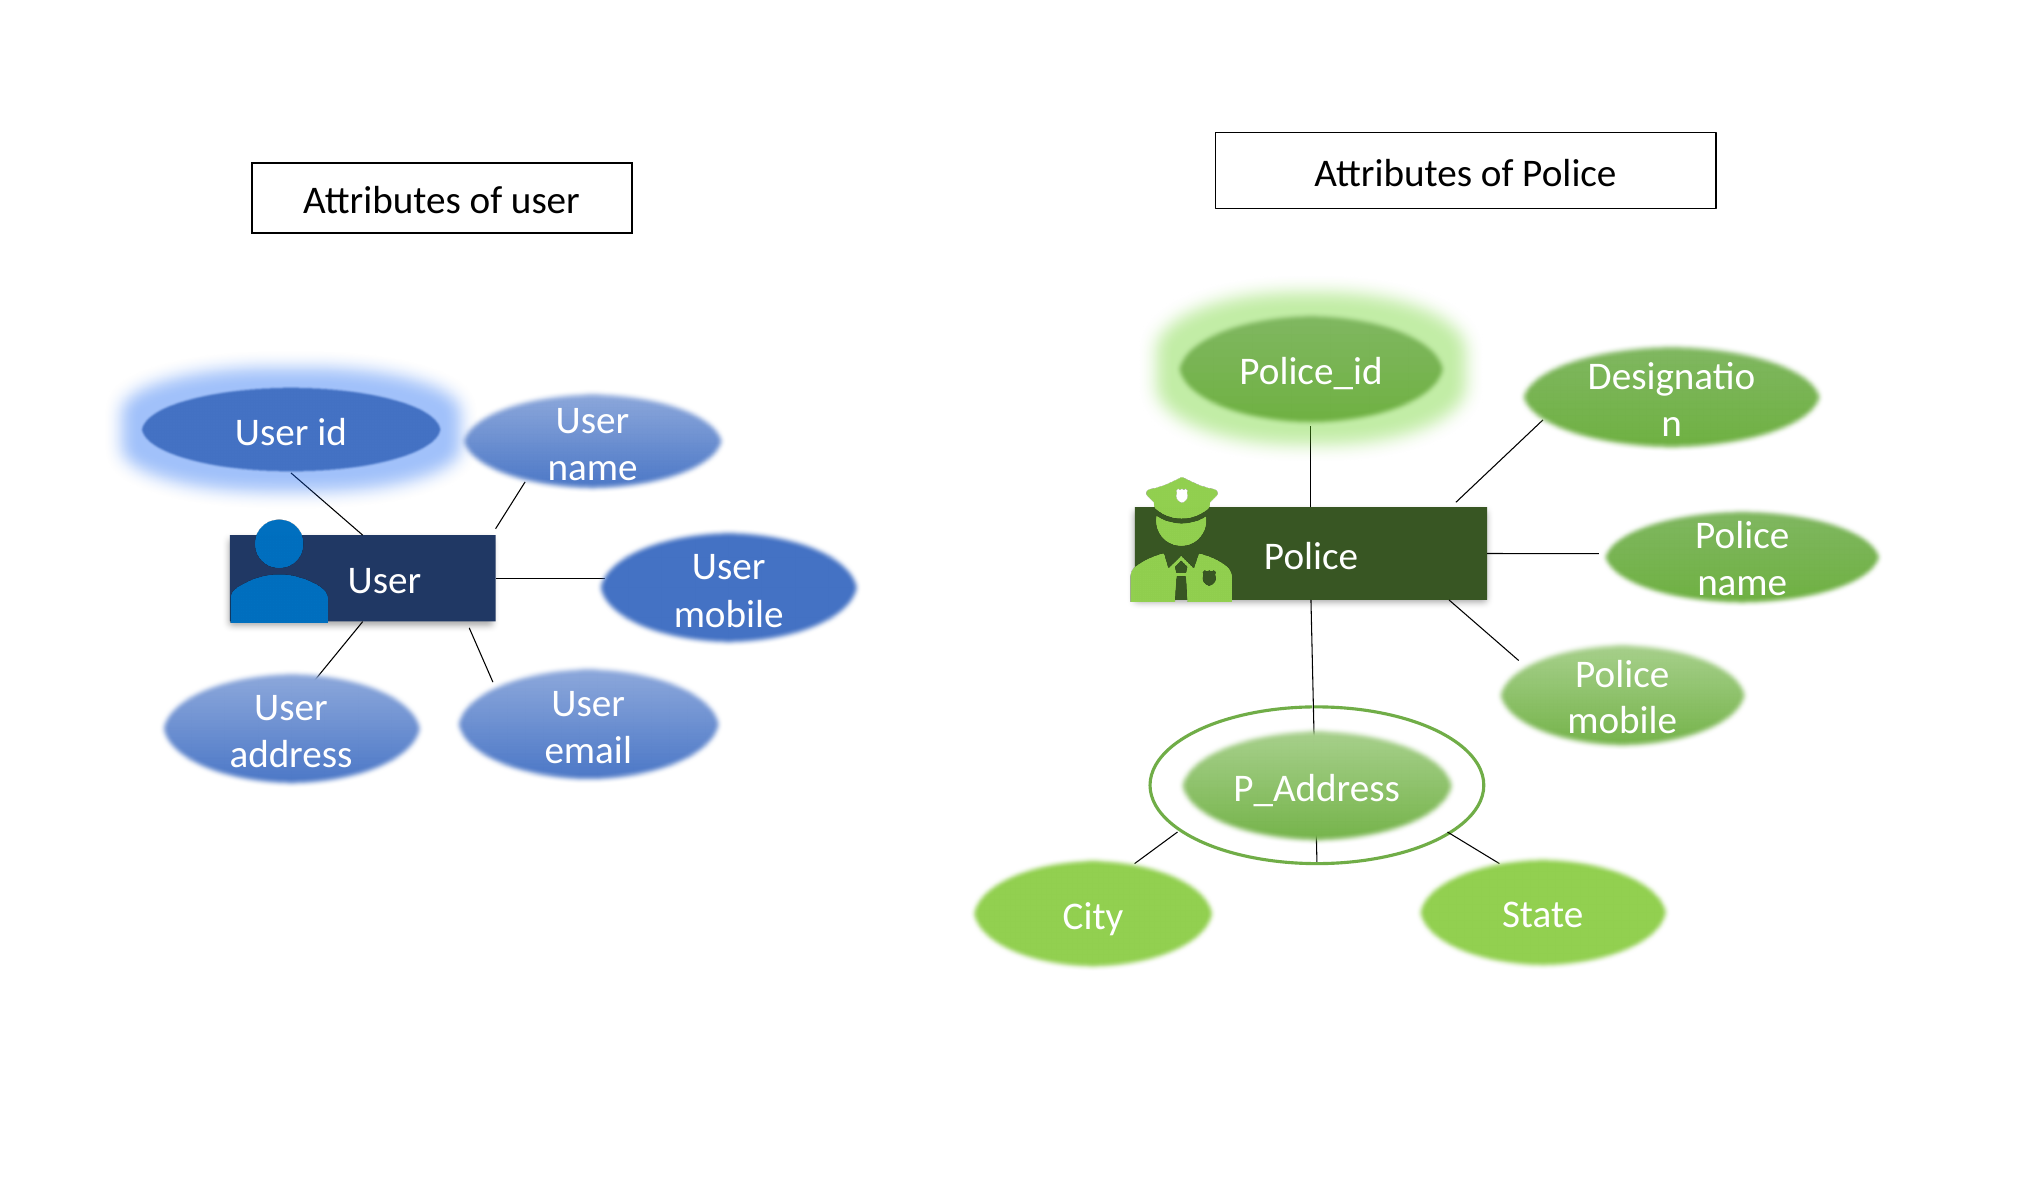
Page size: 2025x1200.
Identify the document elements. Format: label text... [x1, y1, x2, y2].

text_box User [352, 535, 496, 622]
text_box Police [1257, 507, 1488, 600]
text_box Police_id [1184, 320, 1438, 418]
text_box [469, 627, 493, 683]
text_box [298, 621, 363, 700]
text_box User mobile [604, 536, 854, 639]
text_box Police mobile [1506, 649, 1740, 741]
text_box Attributes of user [251, 162, 633, 234]
text_box [1148, 705, 1486, 866]
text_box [1455, 419, 1543, 503]
picture [1104, 471, 1257, 624]
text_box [1134, 831, 1178, 864]
text_box User email [463, 673, 714, 775]
text_box Police name [1610, 515, 1874, 599]
text_box Designation [1529, 352, 1815, 443]
picture [206, 498, 352, 645]
text_box User id [144, 389, 439, 470]
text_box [495, 481, 526, 529]
text_box Attributes of Police [1215, 132, 1716, 209]
text_box User address [168, 678, 415, 779]
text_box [1447, 831, 1500, 864]
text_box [290, 472, 363, 536]
text_box User name [469, 399, 717, 485]
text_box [1449, 599, 1519, 661]
text_box State [1425, 864, 1662, 962]
text_box City [979, 865, 1208, 963]
